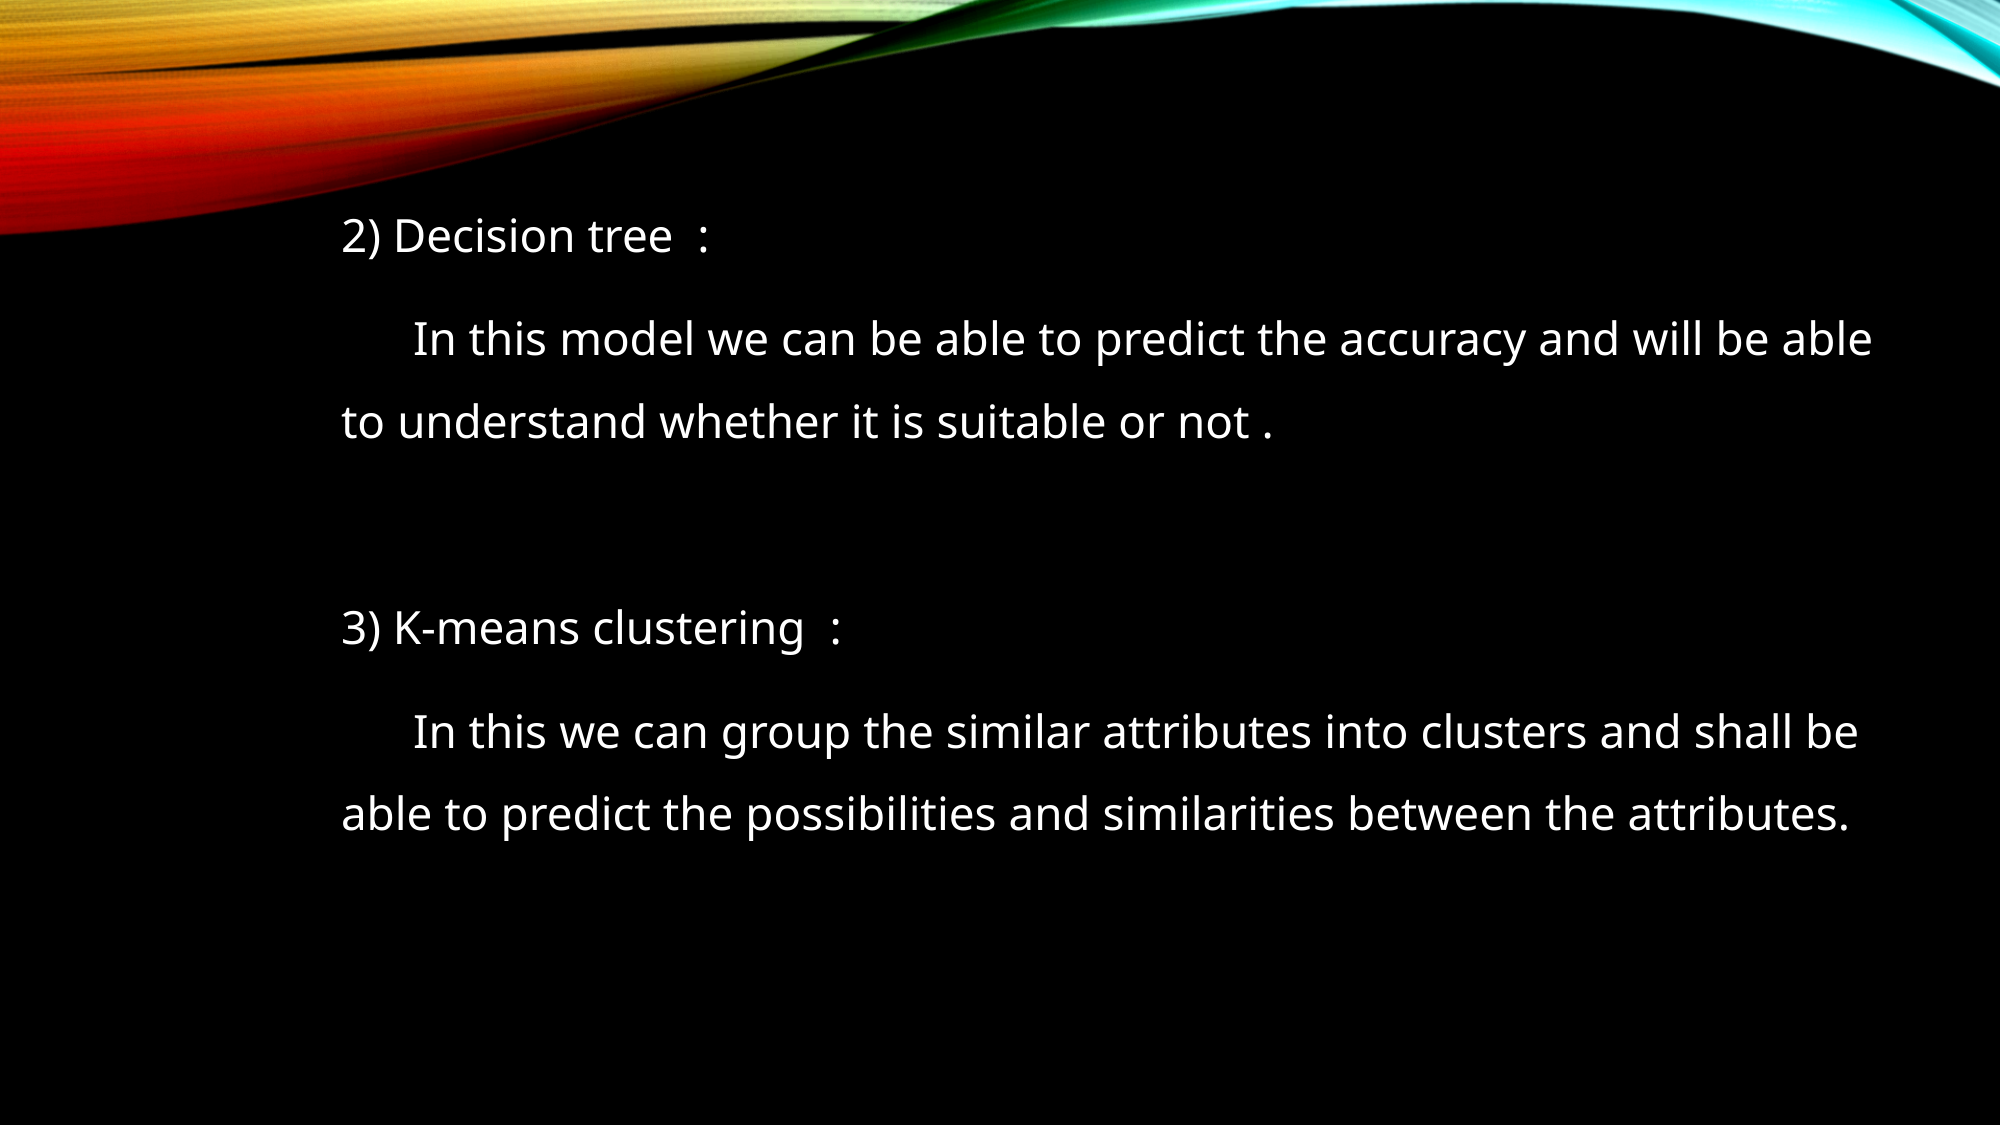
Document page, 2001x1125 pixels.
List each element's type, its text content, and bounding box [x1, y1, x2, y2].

picture [0, 0, 2000, 237]
list 2) Decision tree : In this model we can be able to predict the accuracy and will be able to understand whether it is suitable or not . 3) K-means clustering : In this we can group the similar attributes into clusters and shall be able to predict the possibilities and similarities between the attributes. [326, 171, 1890, 1046]
